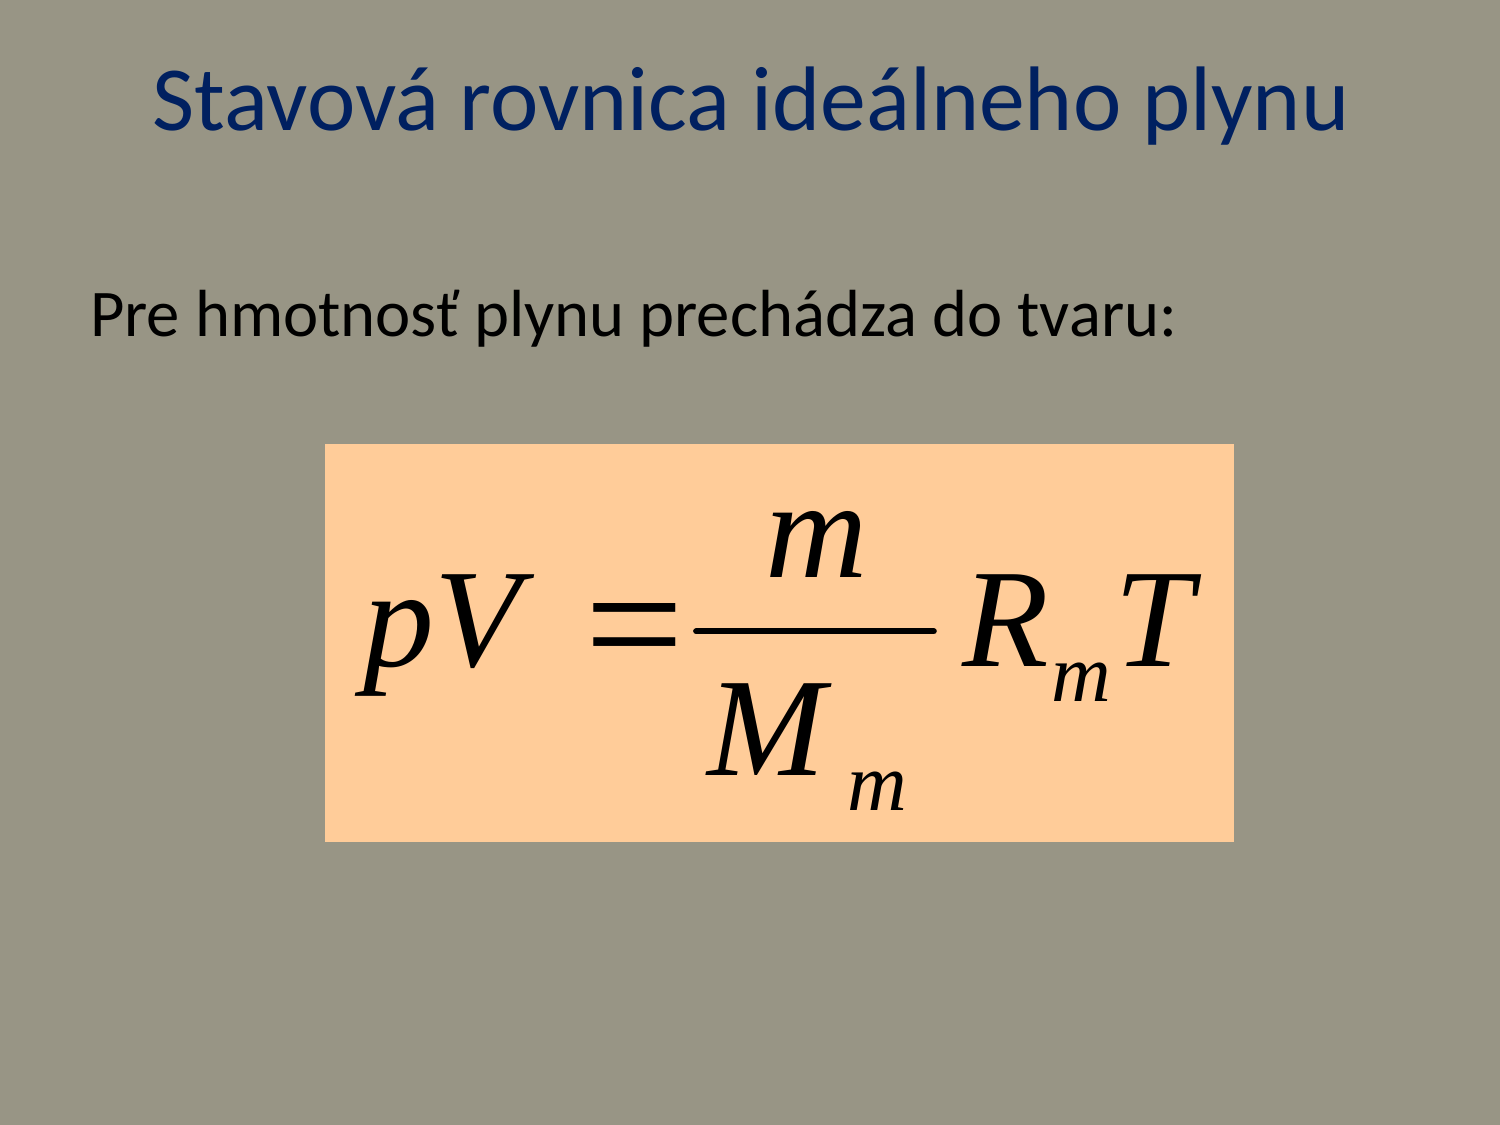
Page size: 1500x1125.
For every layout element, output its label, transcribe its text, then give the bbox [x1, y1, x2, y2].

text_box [324, 444, 1235, 842]
list Pre hmotnosť plynu prechádza do tvaru: [75, 262, 1425, 1005]
title Stavová rovnica ideálneho plynu [76, 0, 1427, 188]
